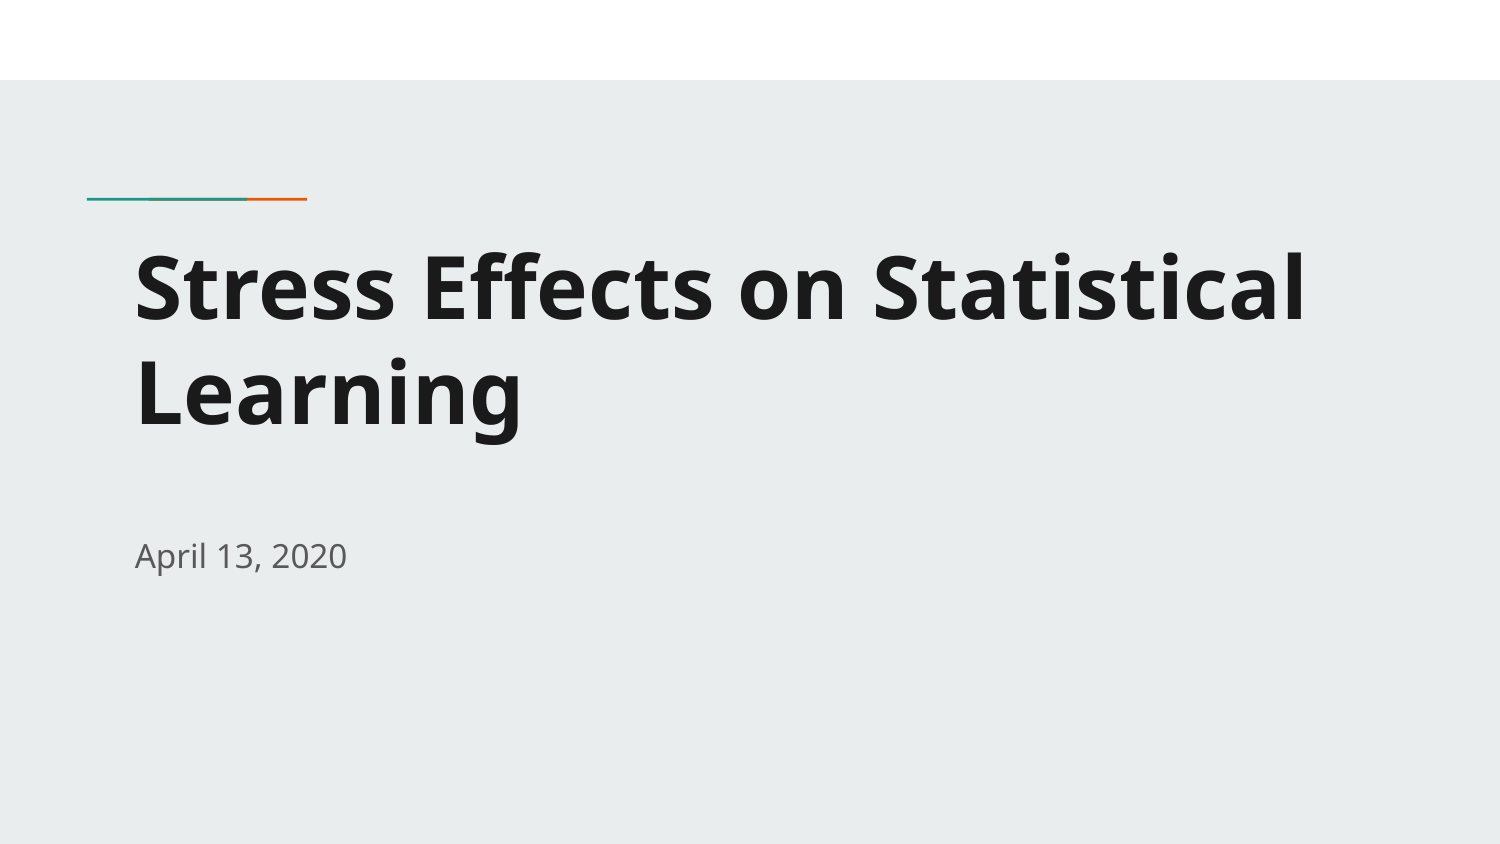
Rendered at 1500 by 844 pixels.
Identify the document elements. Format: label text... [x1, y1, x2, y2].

title Stress Effects on Statistical Learning [119, 216, 1381, 490]
subtitle April 13, 2020 [119, 520, 1381, 610]
